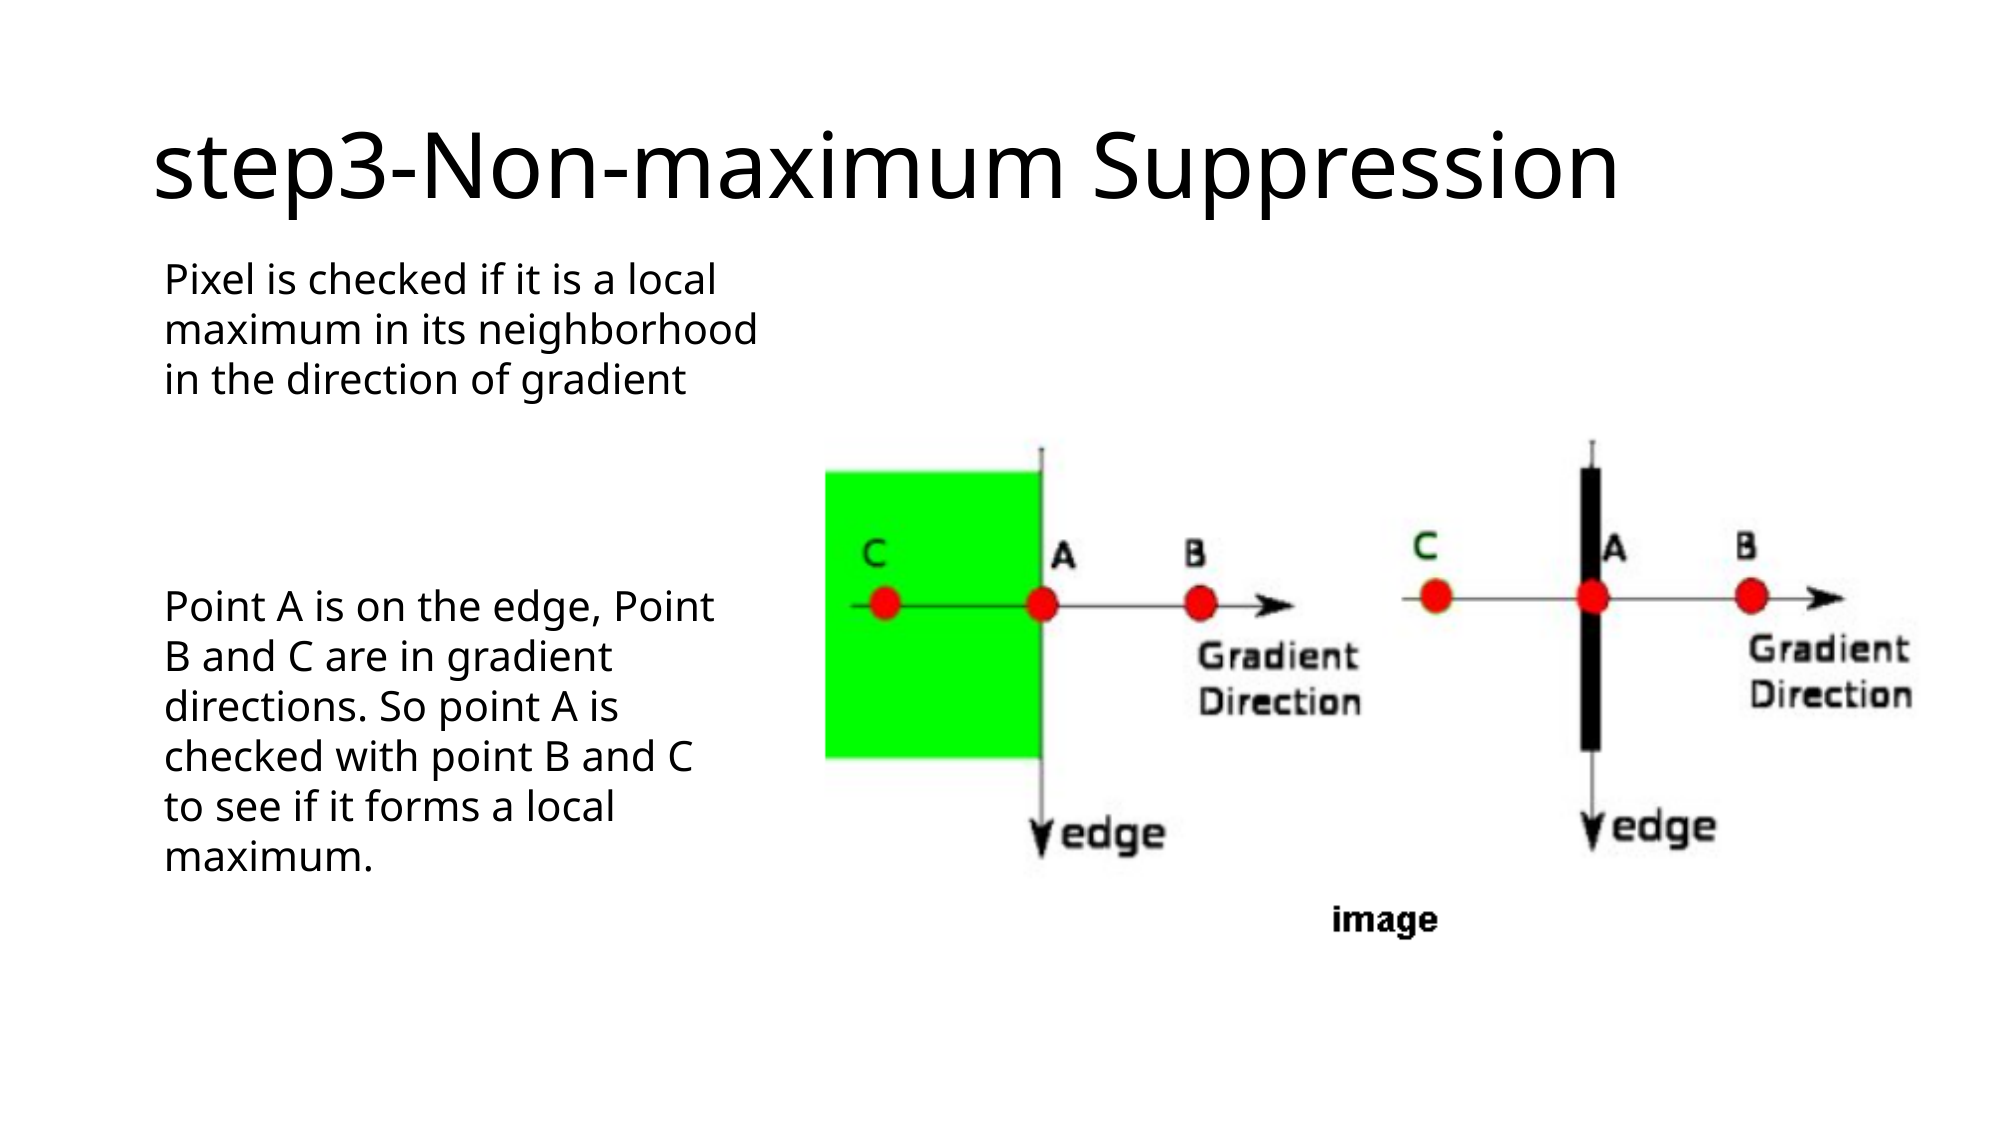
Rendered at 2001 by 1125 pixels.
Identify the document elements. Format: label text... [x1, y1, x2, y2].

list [792, 395, 1966, 954]
text_box Point A is on the edge, Point B and C are in gradient directions. So point A is checked with point B and C to see if it forms a local maximum. [149, 572, 759, 888]
title step3-Non-maximum Suppression [137, 59, 1863, 278]
text_box Pixel is checked if it is a local maximum in its neighborhood in the direction of gradient [149, 245, 782, 411]
